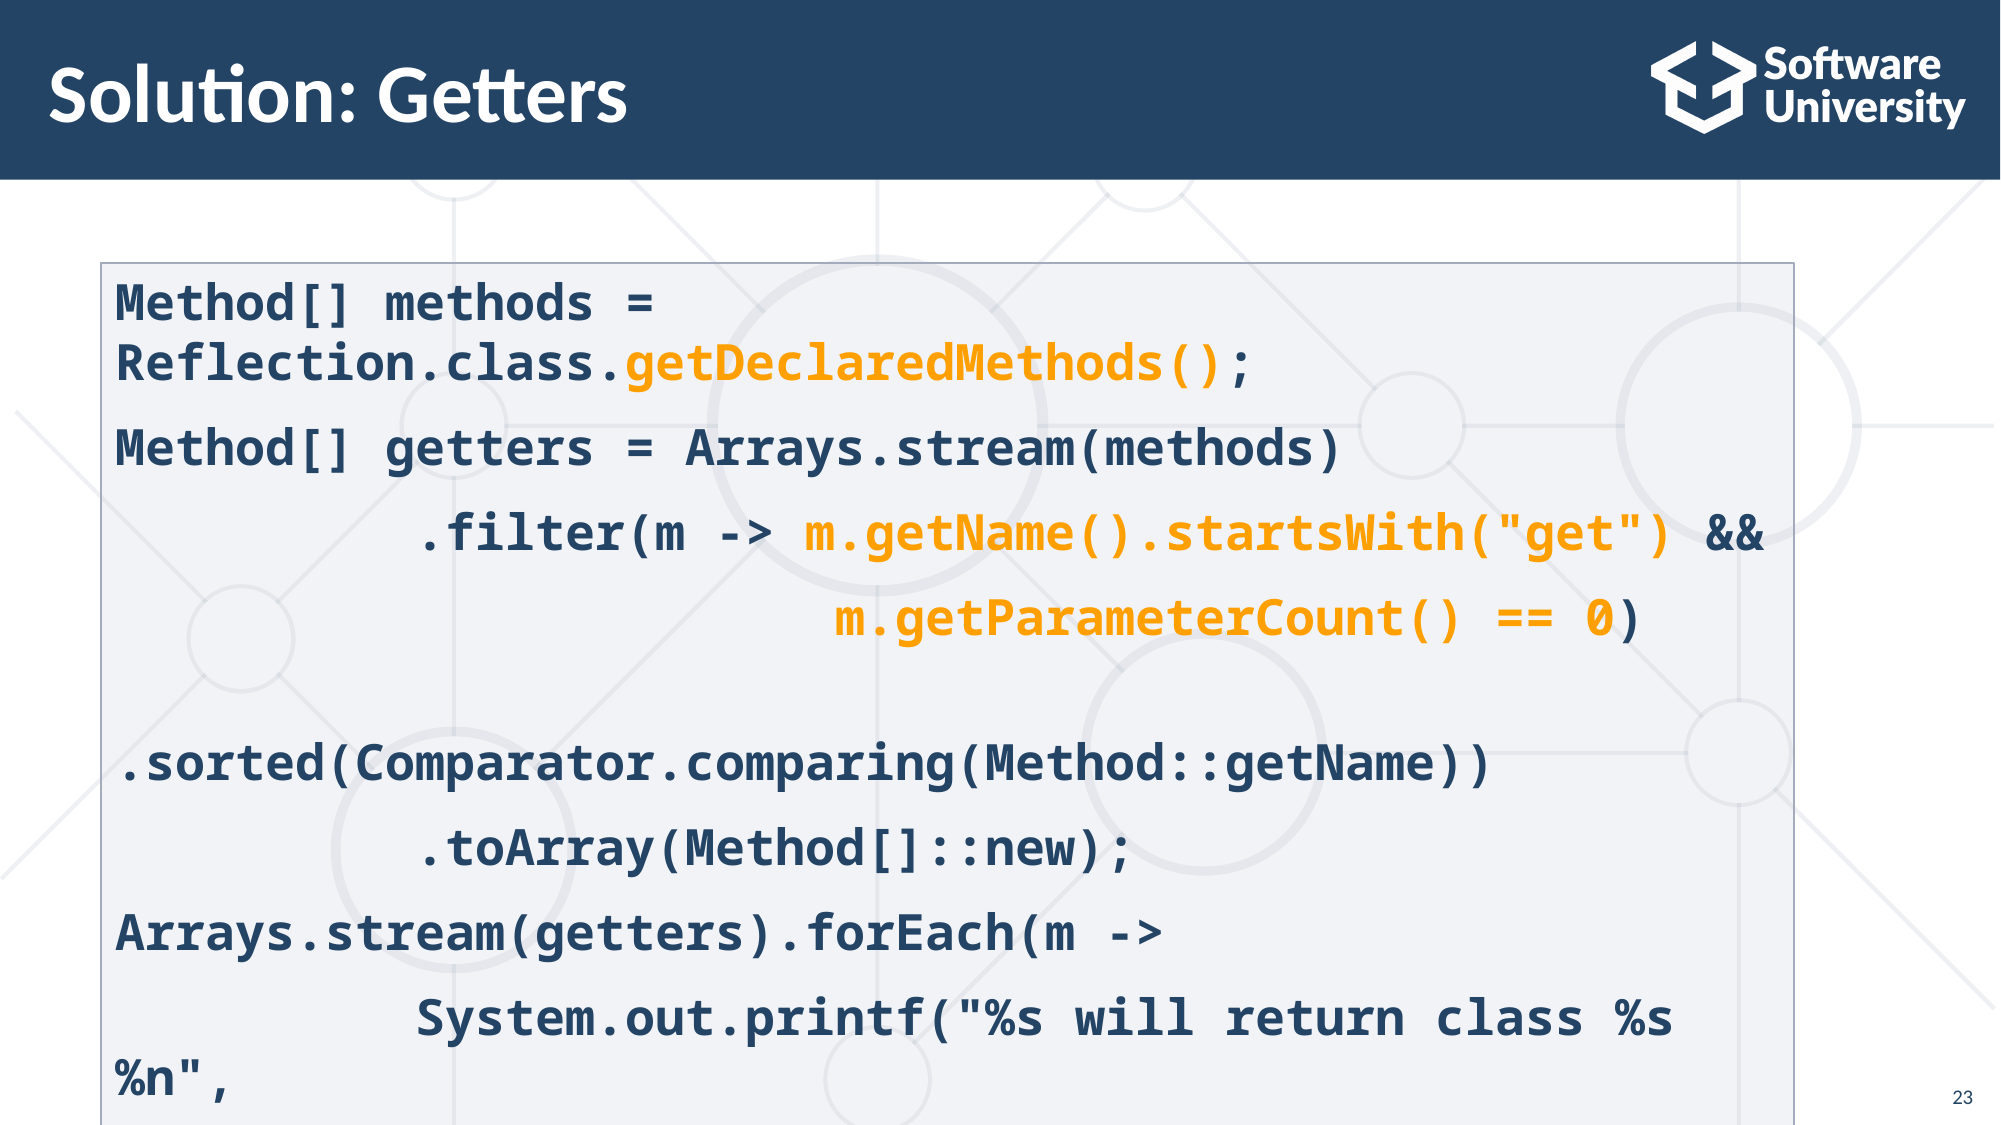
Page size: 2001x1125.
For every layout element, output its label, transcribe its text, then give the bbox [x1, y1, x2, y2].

picture [1651, 41, 1966, 134]
text_box Method[] methods = Reflection.class.getDeclaredMethods(); Method[] getters = Arrays.stream(methods) .filter(m -> m.getName().startsWith("get") && m.getParameterCount() == 0) .sorted(Comparator.comparing(Method::getName)) .toArray(Method[]::new); Arrays.stream(getters).forEach(m -> System.out.printf("%s will return class %s%n", m.getName(), m.getReturnType().getName())); [100, 262, 1794, 1125]
title Solution: Getters [31, 16, 1625, 162]
slide_number 23 [1927, 1067, 1989, 1117]
